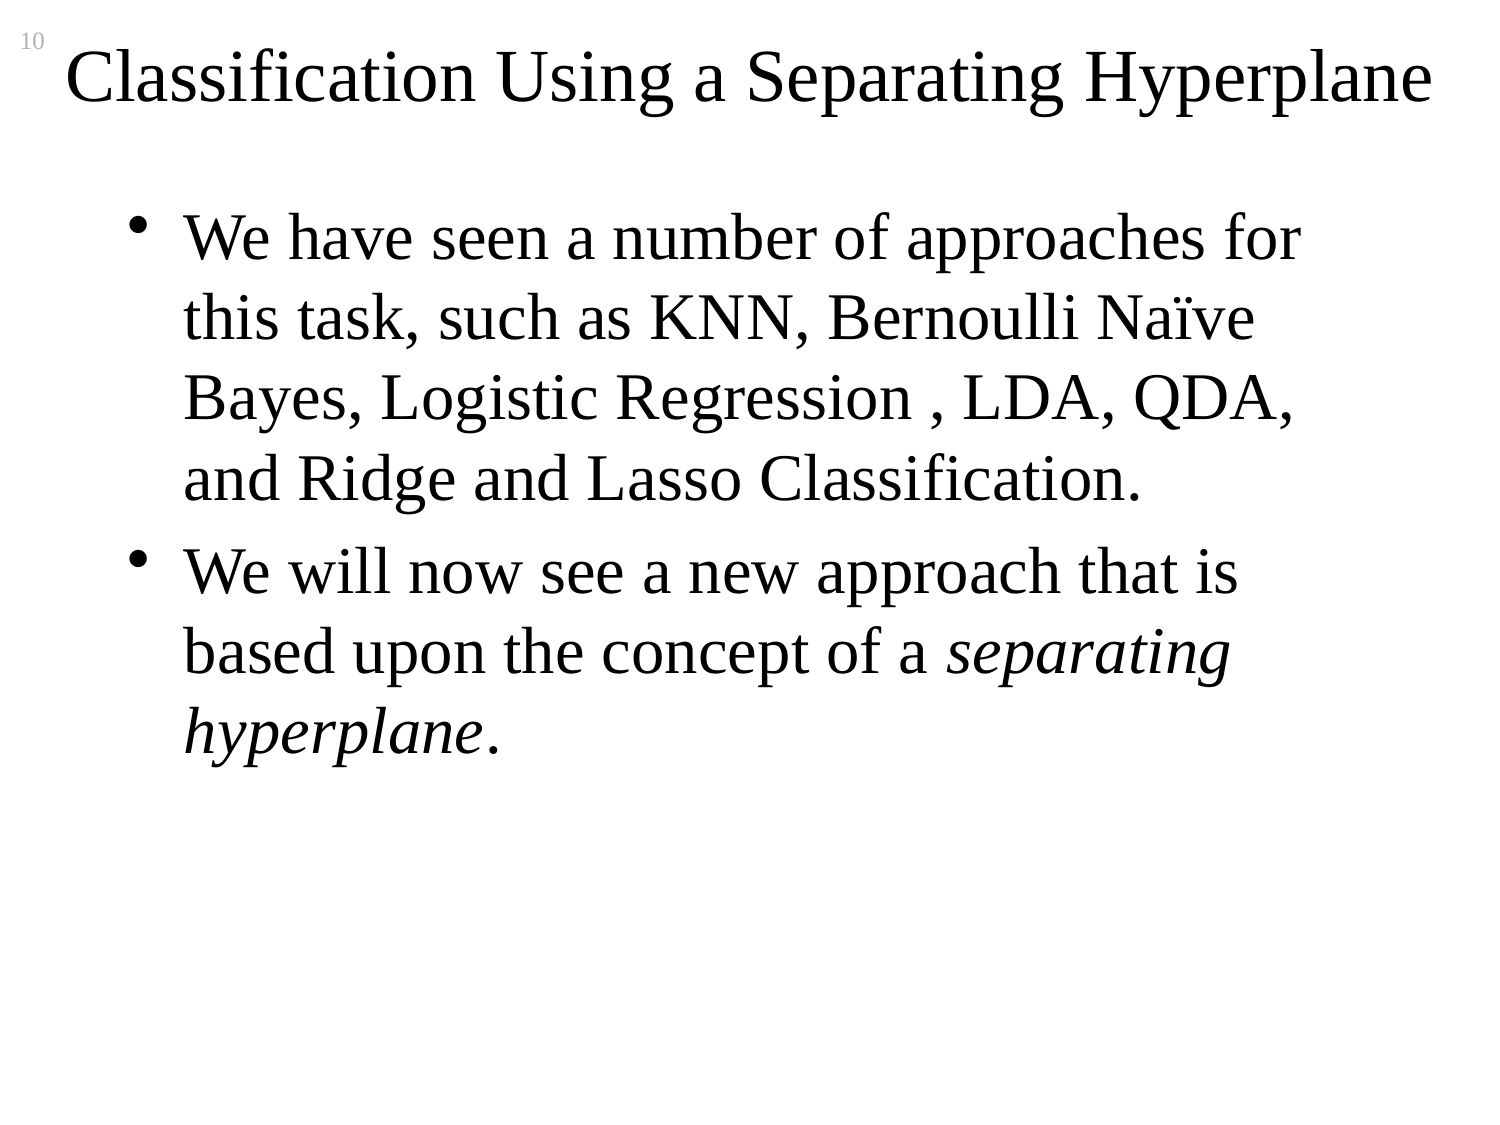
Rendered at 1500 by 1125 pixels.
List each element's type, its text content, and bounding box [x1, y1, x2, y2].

list We have seen a number of approaches for this task, such as KNN, Bernoulli Naïve Bayes, Logistic Regression , LDA, QDA, and Ridge and Lasso Classification. We will now see a new approach that is based upon the concept of a separating hyperplane. [112, 185, 1388, 1088]
slide_number 10 [0, 9, 60, 70]
title Classification Using a Separating Hyperplane [0, 1, 1500, 143]
